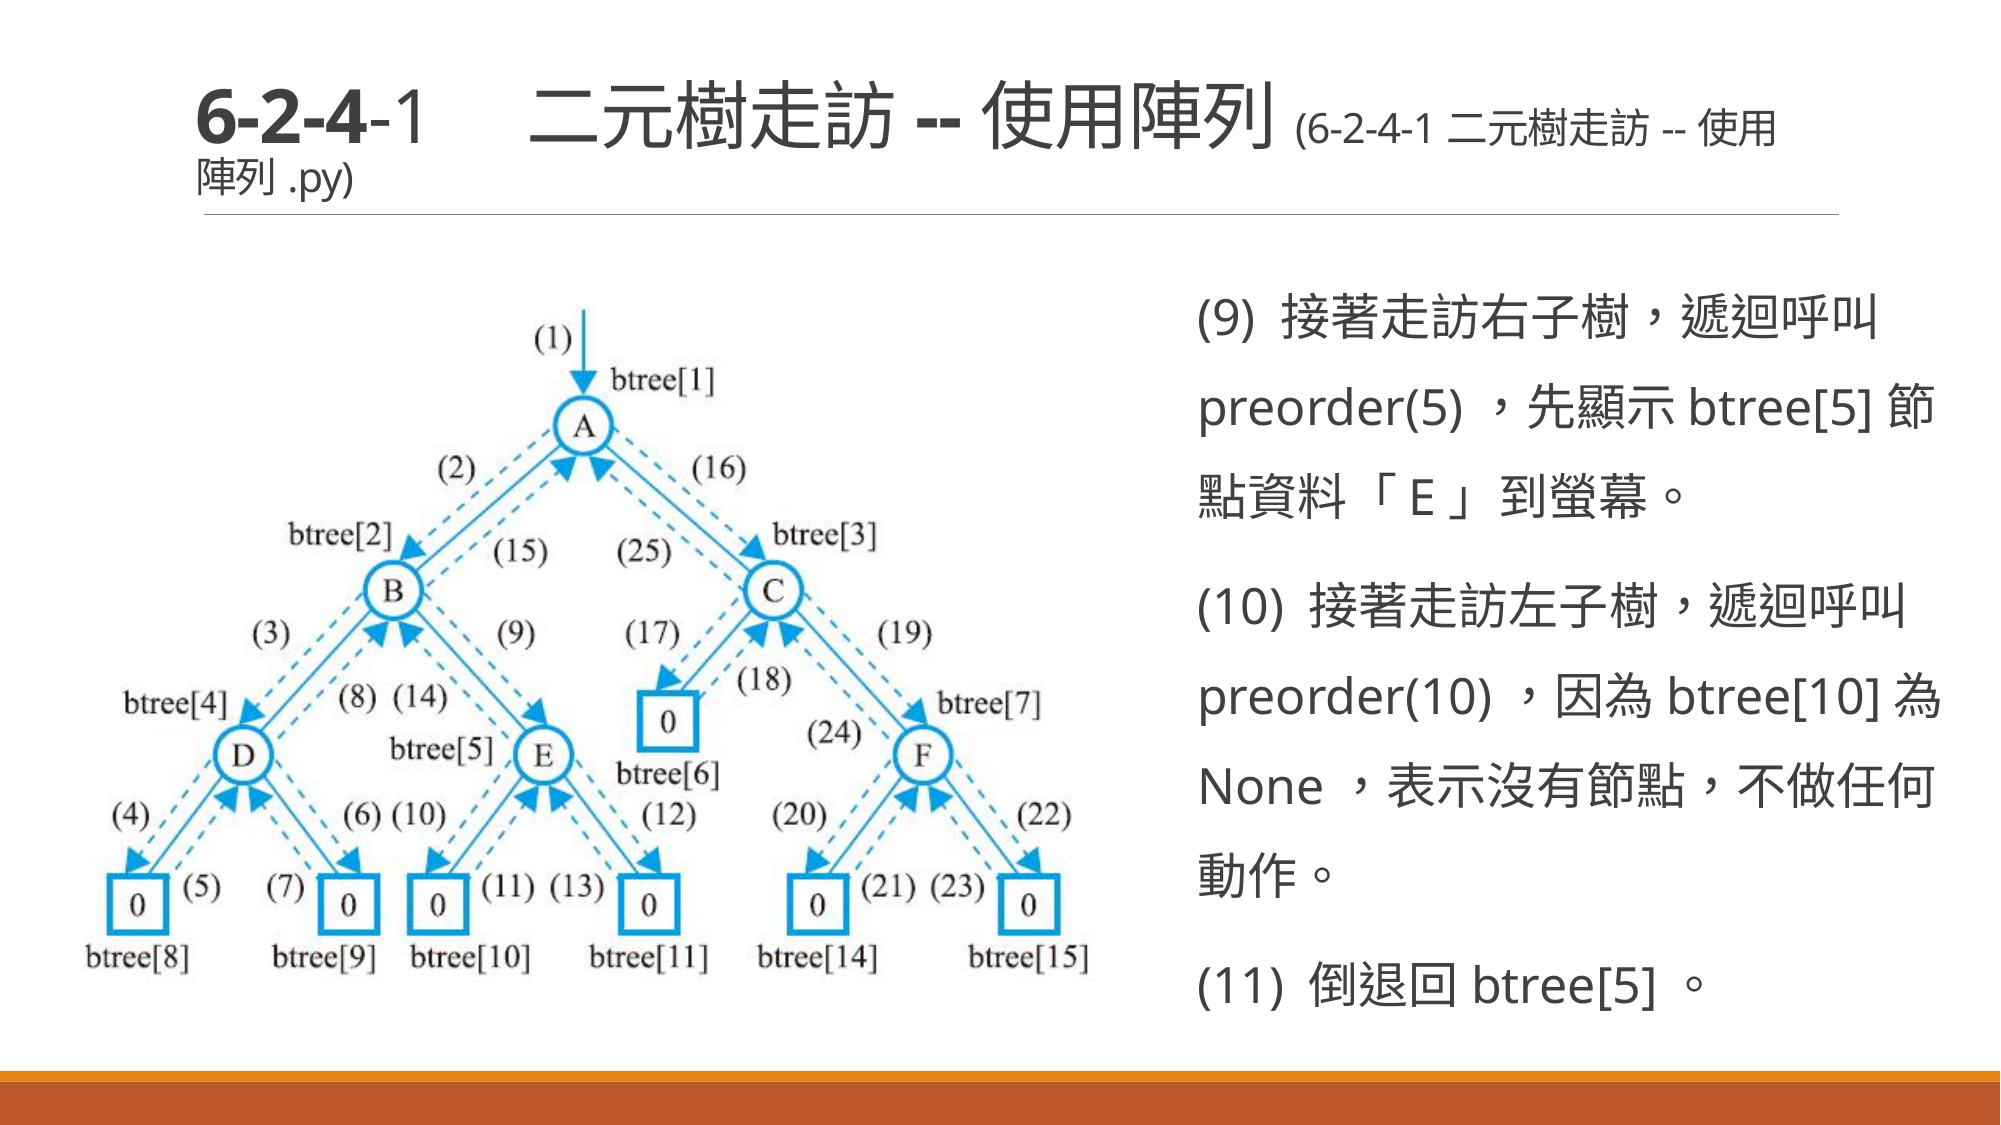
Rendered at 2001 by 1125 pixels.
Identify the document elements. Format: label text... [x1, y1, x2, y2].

title 6-2-4-1 二元樹走訪--使用陣列(6-2-4-1二元樹走訪--使用陣列.py) [180, 47, 1830, 209]
picture [20, 307, 1114, 998]
list (9) 接著走訪右子樹，遞迴呼叫preorder(5)，先顯示btree[5]節點資料「E」到螢幕。 (10) 接著走訪左子樹，遞迴呼叫preorder(10)，因為btree[10]為None，表示沒有節點，不做任何動作。 (11) 倒退回btree[5]。 [1094, 247, 1962, 1110]
